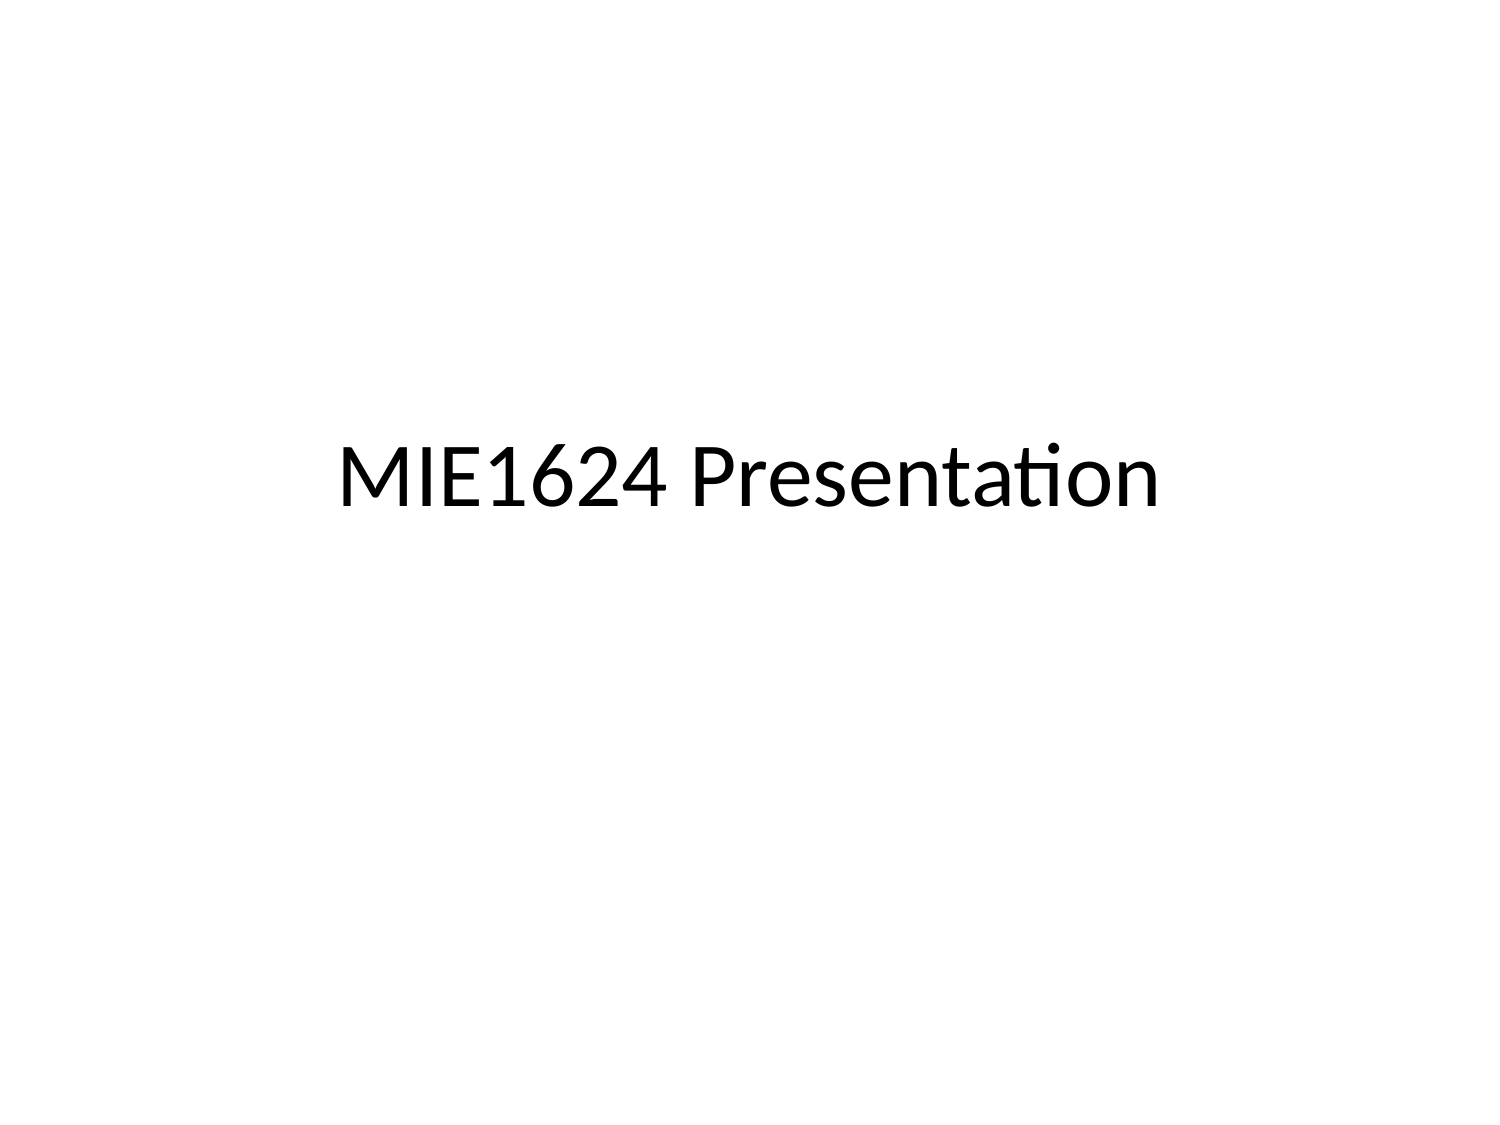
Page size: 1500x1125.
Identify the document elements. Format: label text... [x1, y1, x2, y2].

title MIE1624 Presentation [112, 349, 1388, 591]
